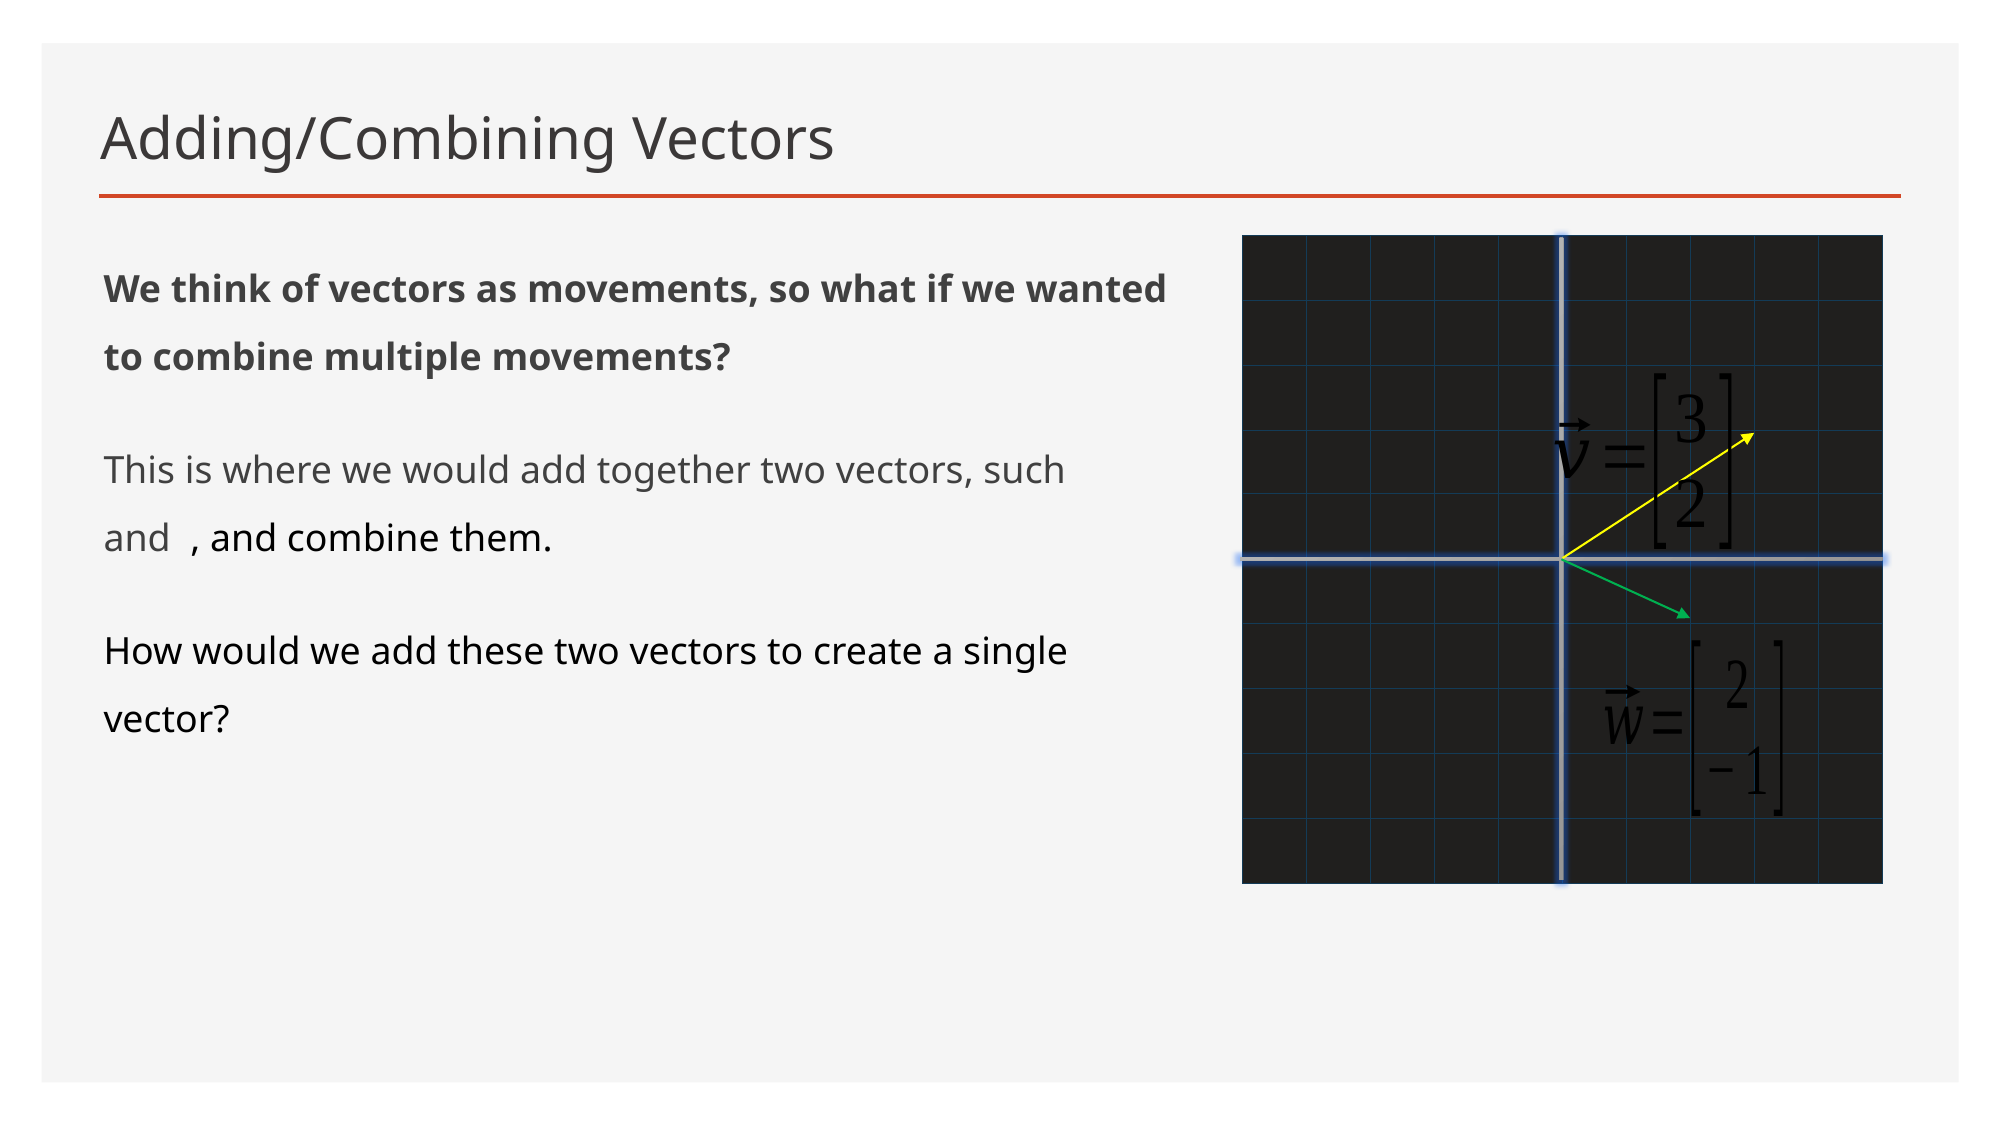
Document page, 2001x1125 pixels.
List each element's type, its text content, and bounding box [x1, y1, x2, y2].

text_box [1240, 235, 1883, 884]
title Adding/Combining Vectors [85, 73, 1214, 179]
